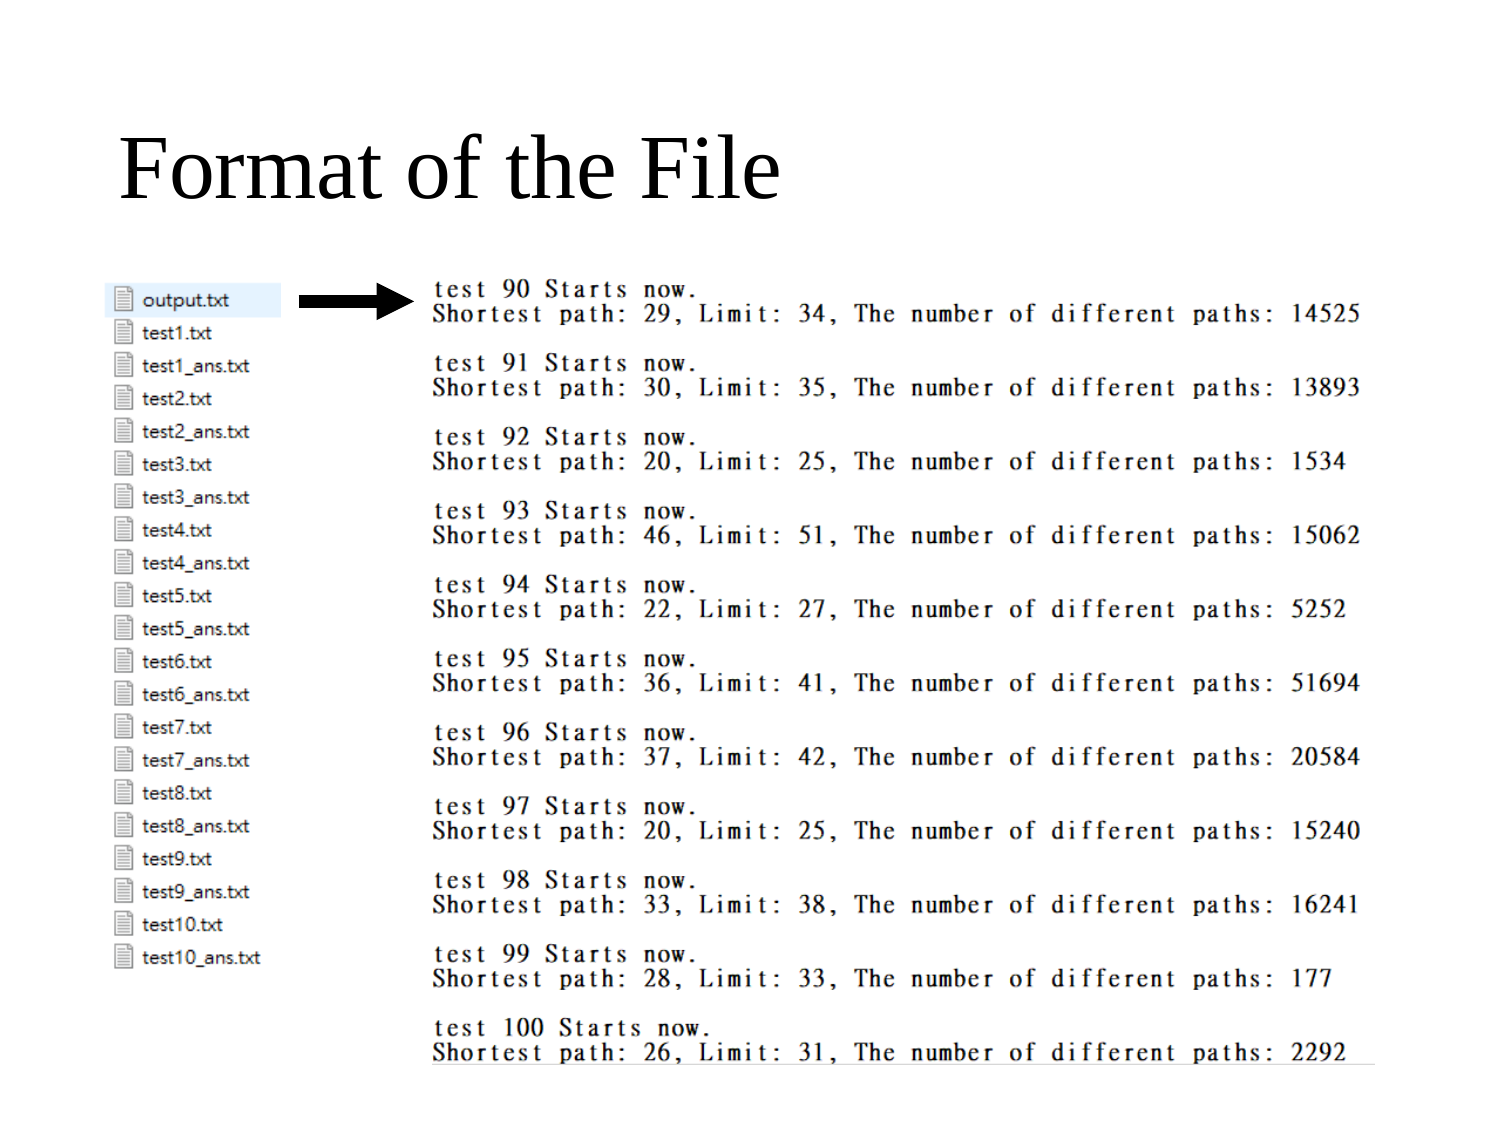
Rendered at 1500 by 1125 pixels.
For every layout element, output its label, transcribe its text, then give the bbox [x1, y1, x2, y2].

picture [432, 277, 1375, 1066]
title Format of the File [103, 59, 1397, 278]
picture [102, 277, 281, 972]
